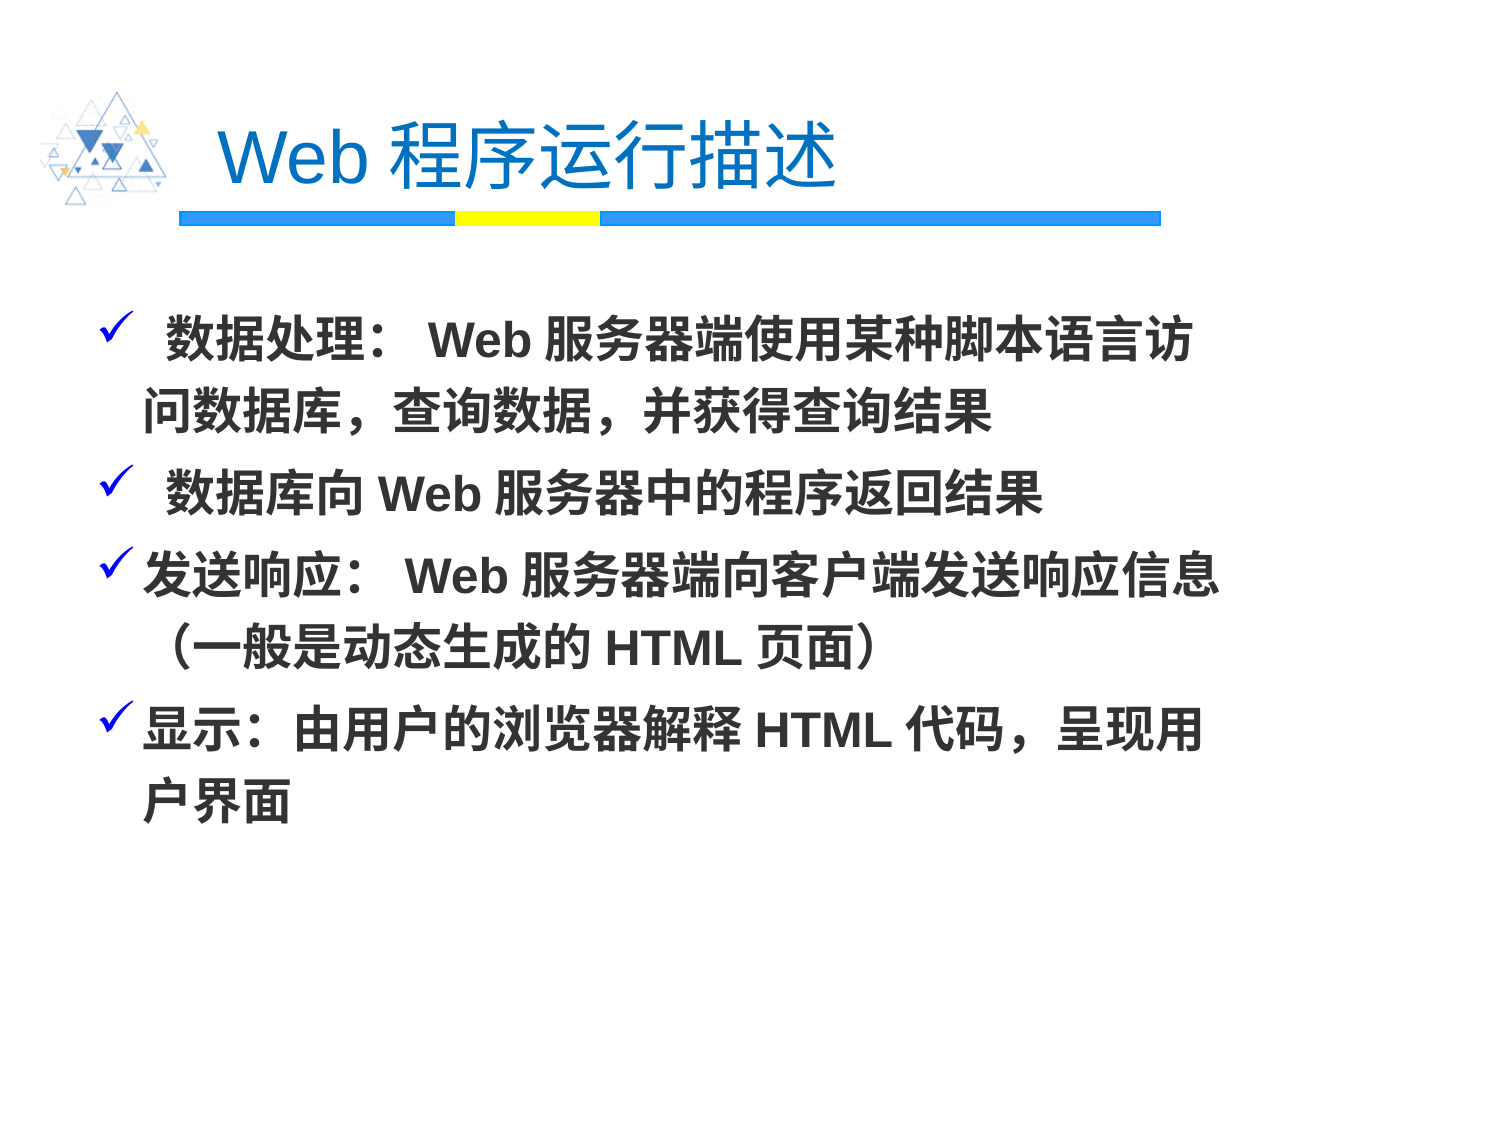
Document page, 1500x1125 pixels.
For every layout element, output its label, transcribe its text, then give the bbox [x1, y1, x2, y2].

title Web程序运行描述 [202, 96, 954, 207]
picture [40, 87, 171, 207]
list 数据处理：Web服务器端使用某种脚本语言访问数据库，查询数据，并获得查询结果 数据库向Web服务器中的程序返回结果 发送响应：Web服务器端向客户端发送响应信息（一般是动态生成的HTML页面） 显示：由用户的浏览器解释HTML代码，呈现用户界面 [5, 207, 1260, 988]
